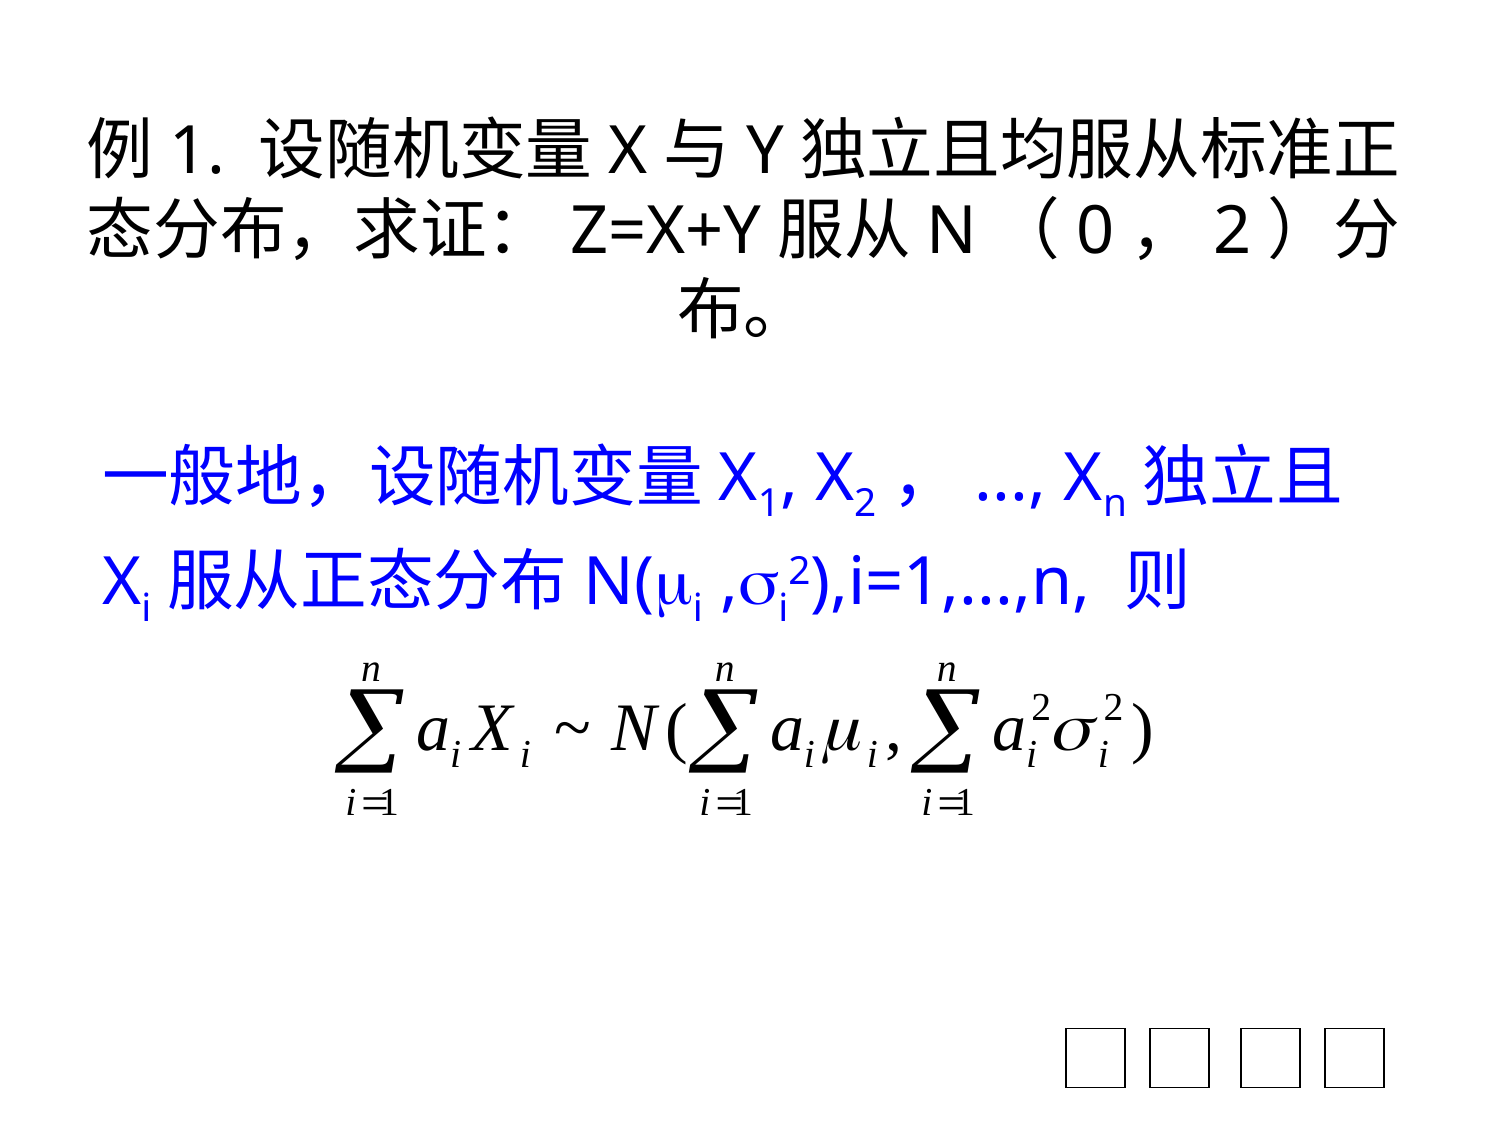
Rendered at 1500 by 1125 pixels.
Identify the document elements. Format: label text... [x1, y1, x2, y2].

text_box [1325, 1028, 1385, 1088]
text_box [1065, 1028, 1126, 1088]
text_box [1149, 1028, 1210, 1088]
text_box 一般地，设随机变量X1, X2，..., Xn独立且Xi服从正态分布N(i ,i2),i=1,...,n, 则 [87, 412, 1413, 637]
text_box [324, 637, 1163, 831]
text_box 例1. 设随机变量X与Y独立且均服从标准正态分布，求证：Z=X+Y服从N（0，2）分布。 [50, 99, 1438, 355]
text_box [1240, 1028, 1300, 1088]
